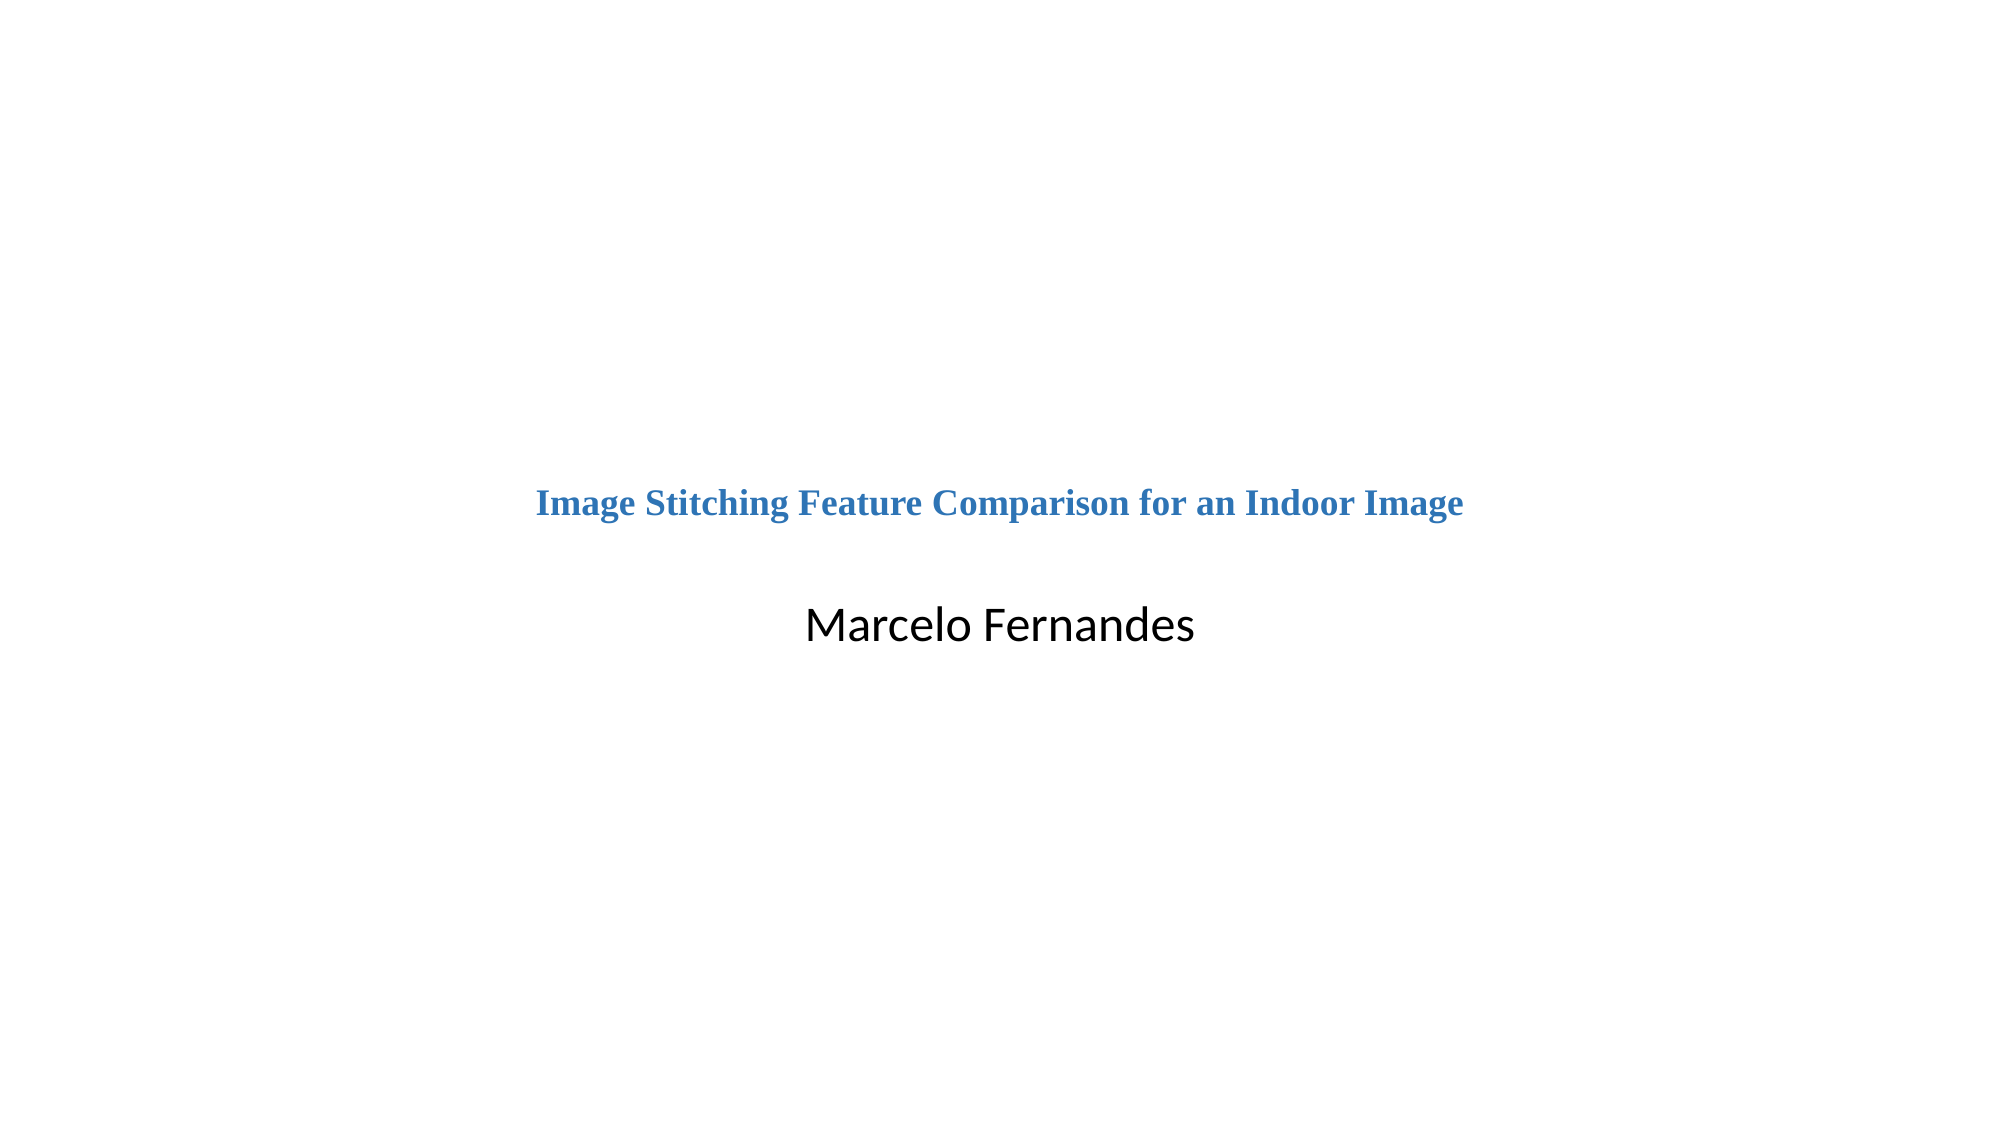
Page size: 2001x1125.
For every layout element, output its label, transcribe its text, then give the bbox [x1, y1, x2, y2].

title Image Stitching Feature Comparison for an Indoor Image [249, 184, 1750, 576]
subtitle Marcelo Fernandes [249, 590, 1750, 863]
